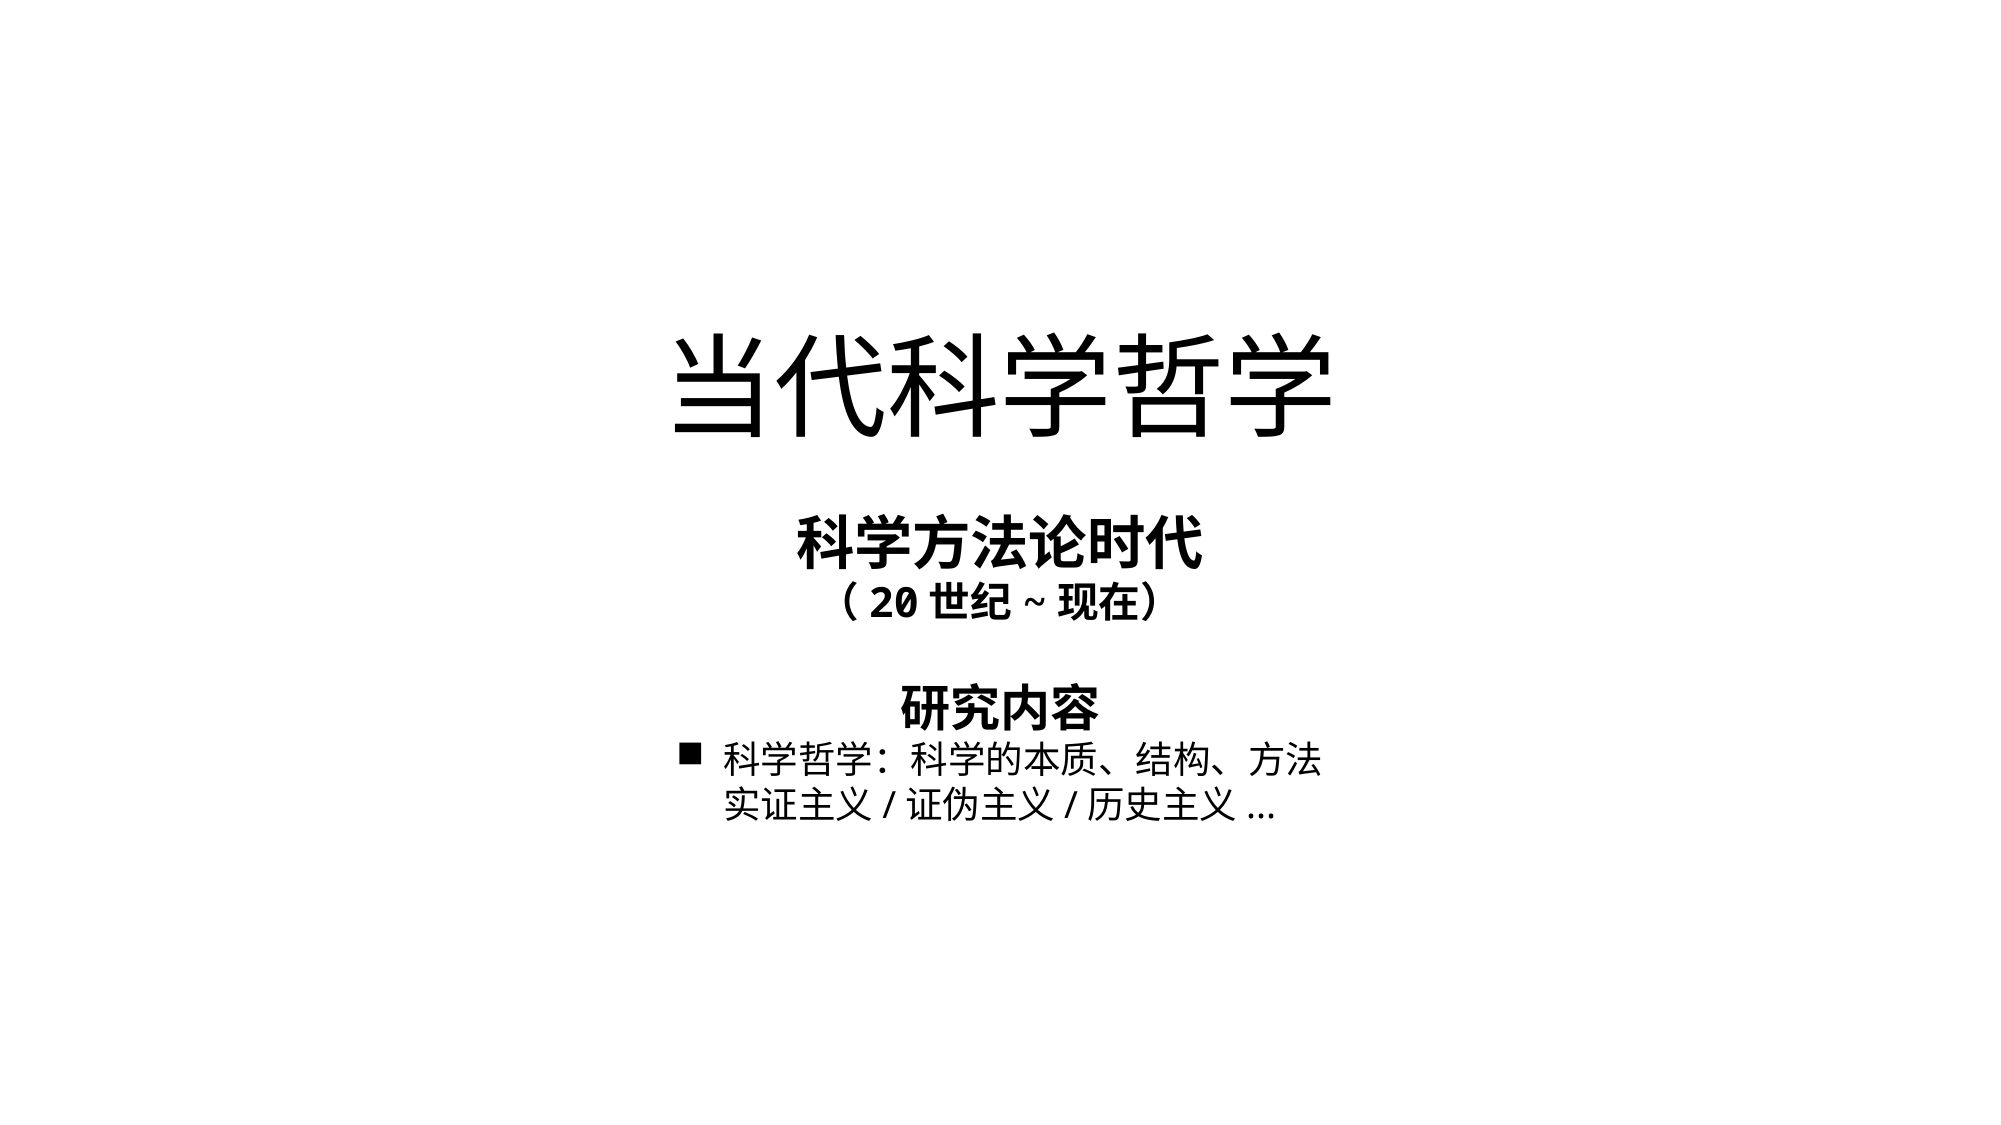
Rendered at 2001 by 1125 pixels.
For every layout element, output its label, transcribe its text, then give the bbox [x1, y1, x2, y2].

text_box 当代科学哲学 [647, 198, 1353, 459]
text_box 科学方法论时代 （20世纪~现在） 研究内容 科学哲学：科学的本质、结构、方法 实证主义/证伪主义/历史主义... [661, 498, 1339, 834]
